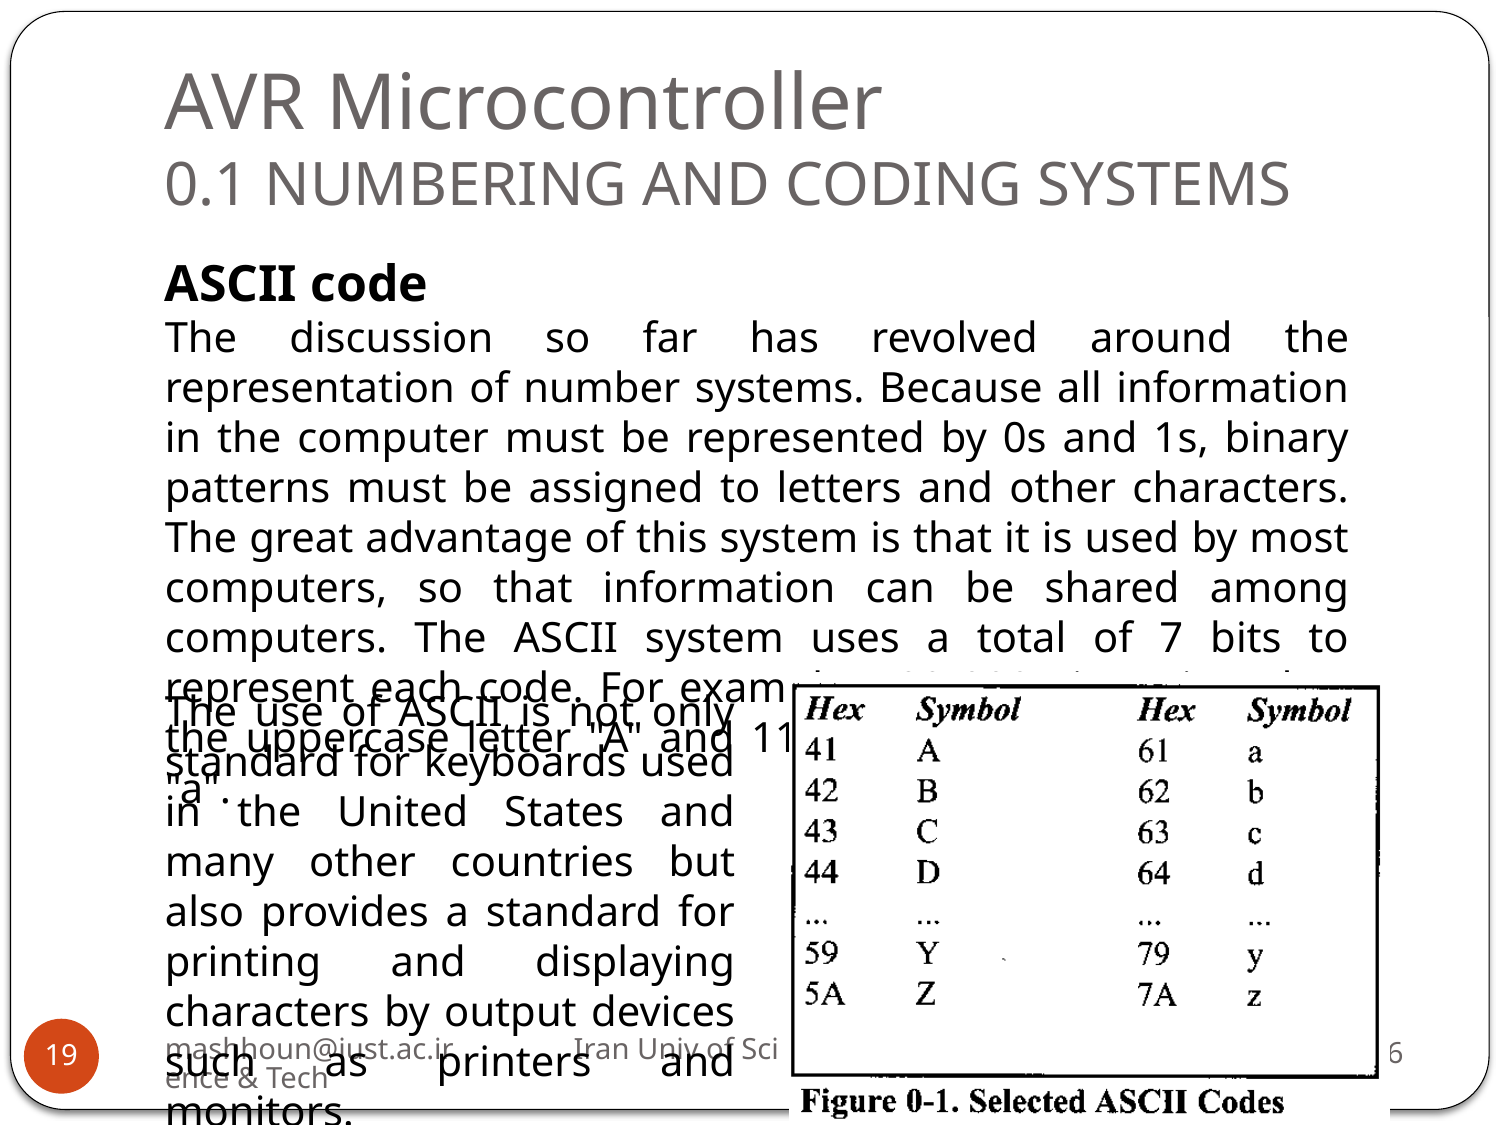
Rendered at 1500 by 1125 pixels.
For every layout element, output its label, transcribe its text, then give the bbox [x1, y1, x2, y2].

picture [788, 672, 1390, 1122]
text_box ASCII code The discussion so far has revolved around the representation of number systems. Because all information in the computer must be represented by 0s and 1s, binary patterns must be assigned to letters and other characters. The great advantage of this system is that it is used by most computers, so that information can be shared among computers. The ASCII system uses a total of 7 bits to represent each code. For example, 100 0001 is assigned to the uppercase letter "A" and 110 0001 is for the lowercase "a". [150, 243, 1365, 819]
text_box The use of ASCII is not only standard for keyboards used in the United States and many other countries but also provides a standard for printing and displaying characters by output devices such as printers and monitors. [150, 677, 750, 1125]
slide_number 19 [23, 1018, 99, 1094]
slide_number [1395, 1015, 1419, 1094]
footer mashhoun@iust.ac.ir Iran Univ of Science & Tech [750, 1012, 783, 1088]
title AVR Microcontroller 0.1 NUMBERING AND CODING SYSTEMS [150, 45, 1425, 233]
